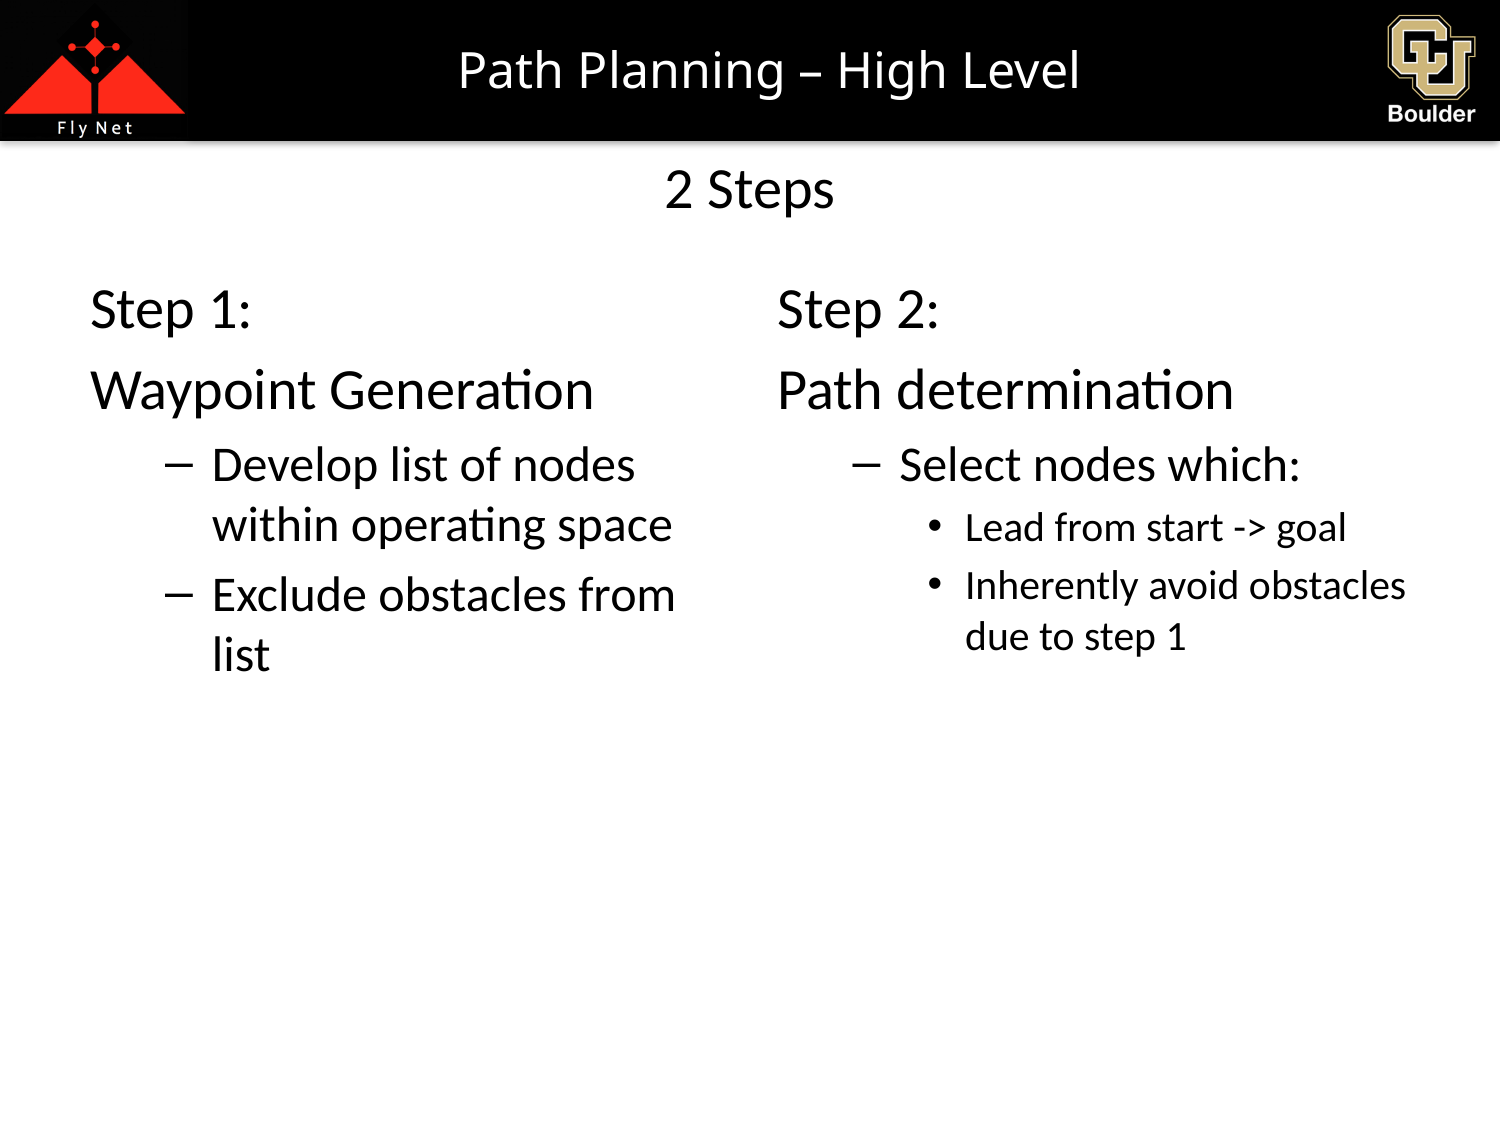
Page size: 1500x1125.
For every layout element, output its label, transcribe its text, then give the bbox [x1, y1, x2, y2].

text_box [0, 0, 1500, 139]
list Step 2: Path determination Select nodes which: Lead from start -> goal Inherently avoid obstacles due to step 1 [762, 262, 1425, 1005]
title 2 Steps [75, 147, 1425, 233]
list Step 1: Waypoint Generation Develop list of nodes within operating space Exclude obstacles from list [75, 262, 738, 1005]
